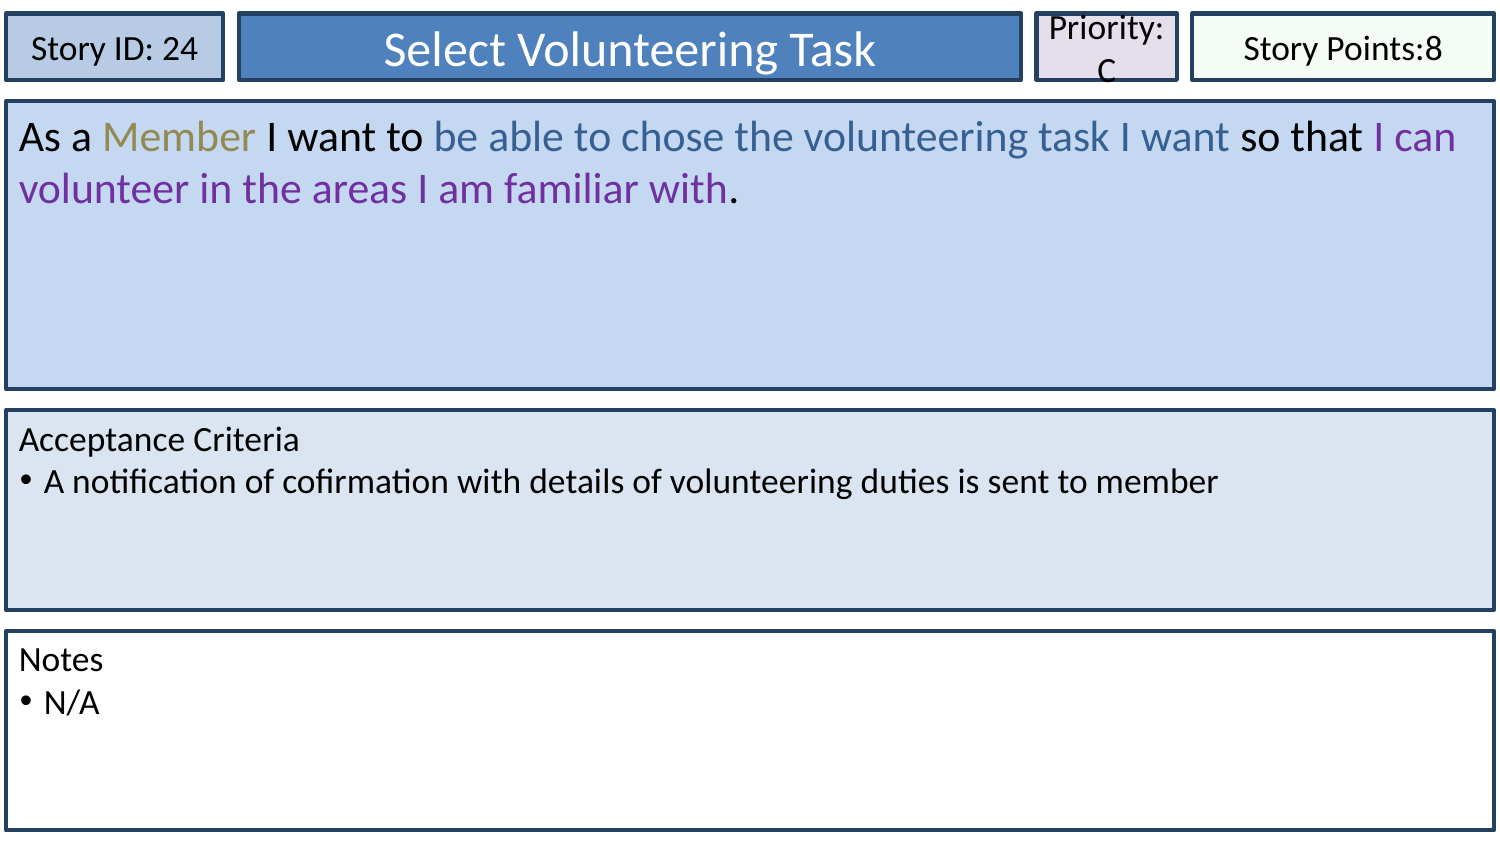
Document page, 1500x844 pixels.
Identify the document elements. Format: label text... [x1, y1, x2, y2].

text_box Story ID: 24 [5, 13, 224, 80]
text_box As a Member I want to be able to chose the volunteering task I want so that I can volunteer in the areas I am familiar with. [5, 101, 1494, 389]
text_box Notes N/A [5, 631, 1494, 831]
text_box Acceptance Criteria A notification of cofirmation with details of volunteering duties is sent to member [5, 410, 1494, 610]
text_box Priority: C [1036, 13, 1177, 80]
text_box Select Volunteering Task [238, 13, 1022, 80]
text_box Story Points:8 [1192, 13, 1495, 80]
